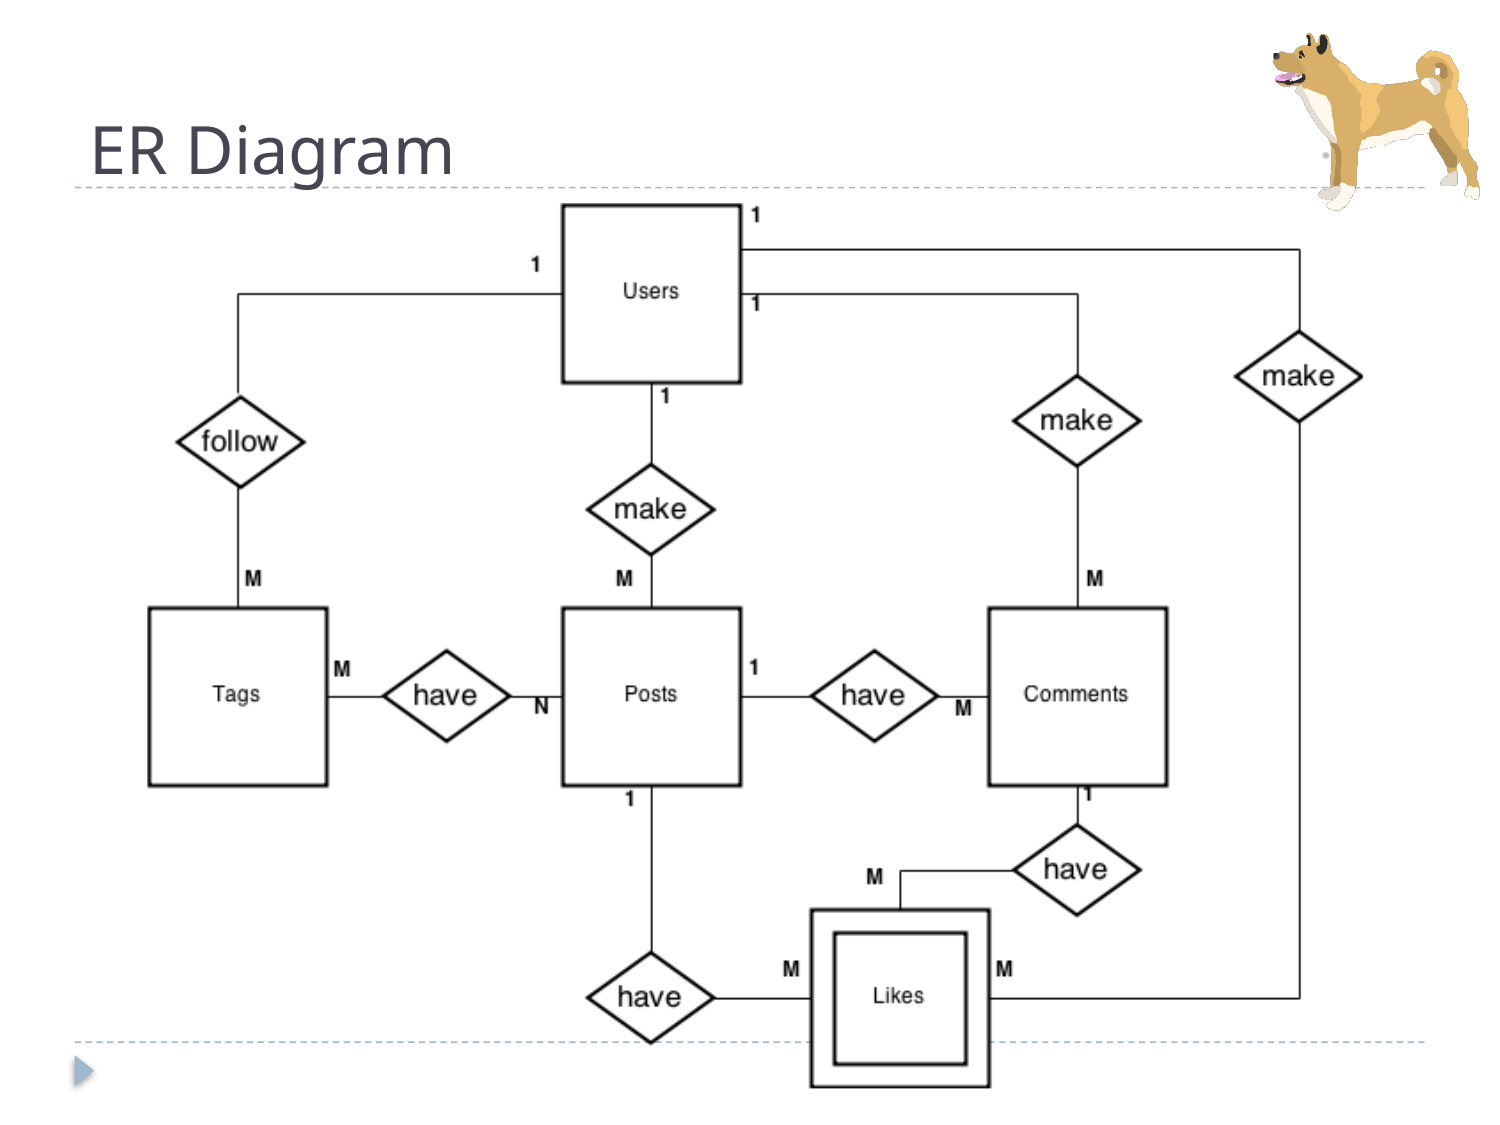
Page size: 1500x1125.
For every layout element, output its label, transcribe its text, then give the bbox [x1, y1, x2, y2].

picture [146, 0, 1500, 1095]
title ER Diagram [75, 7, 1234, 195]
